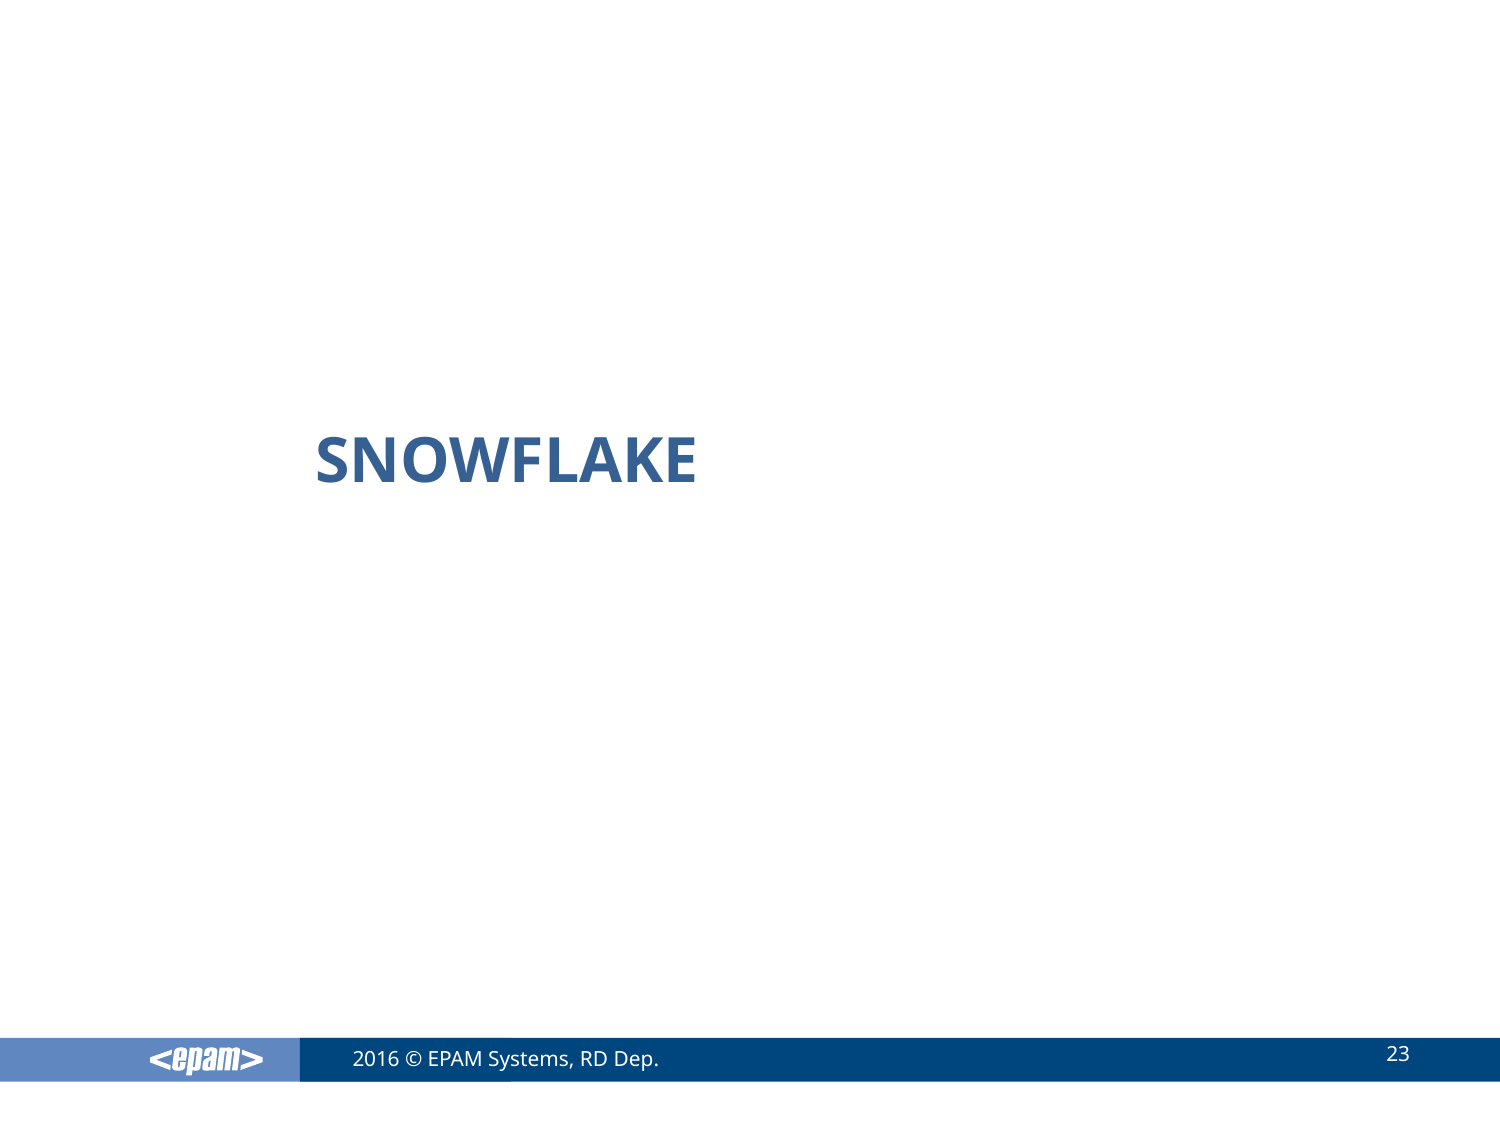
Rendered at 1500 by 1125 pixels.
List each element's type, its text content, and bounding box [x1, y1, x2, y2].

footer 2016 © EPAM Systems, RD Dep. [337, 1028, 738, 1088]
slide_number 23 [1262, 1025, 1425, 1085]
title snowflake [300, 412, 1350, 649]
